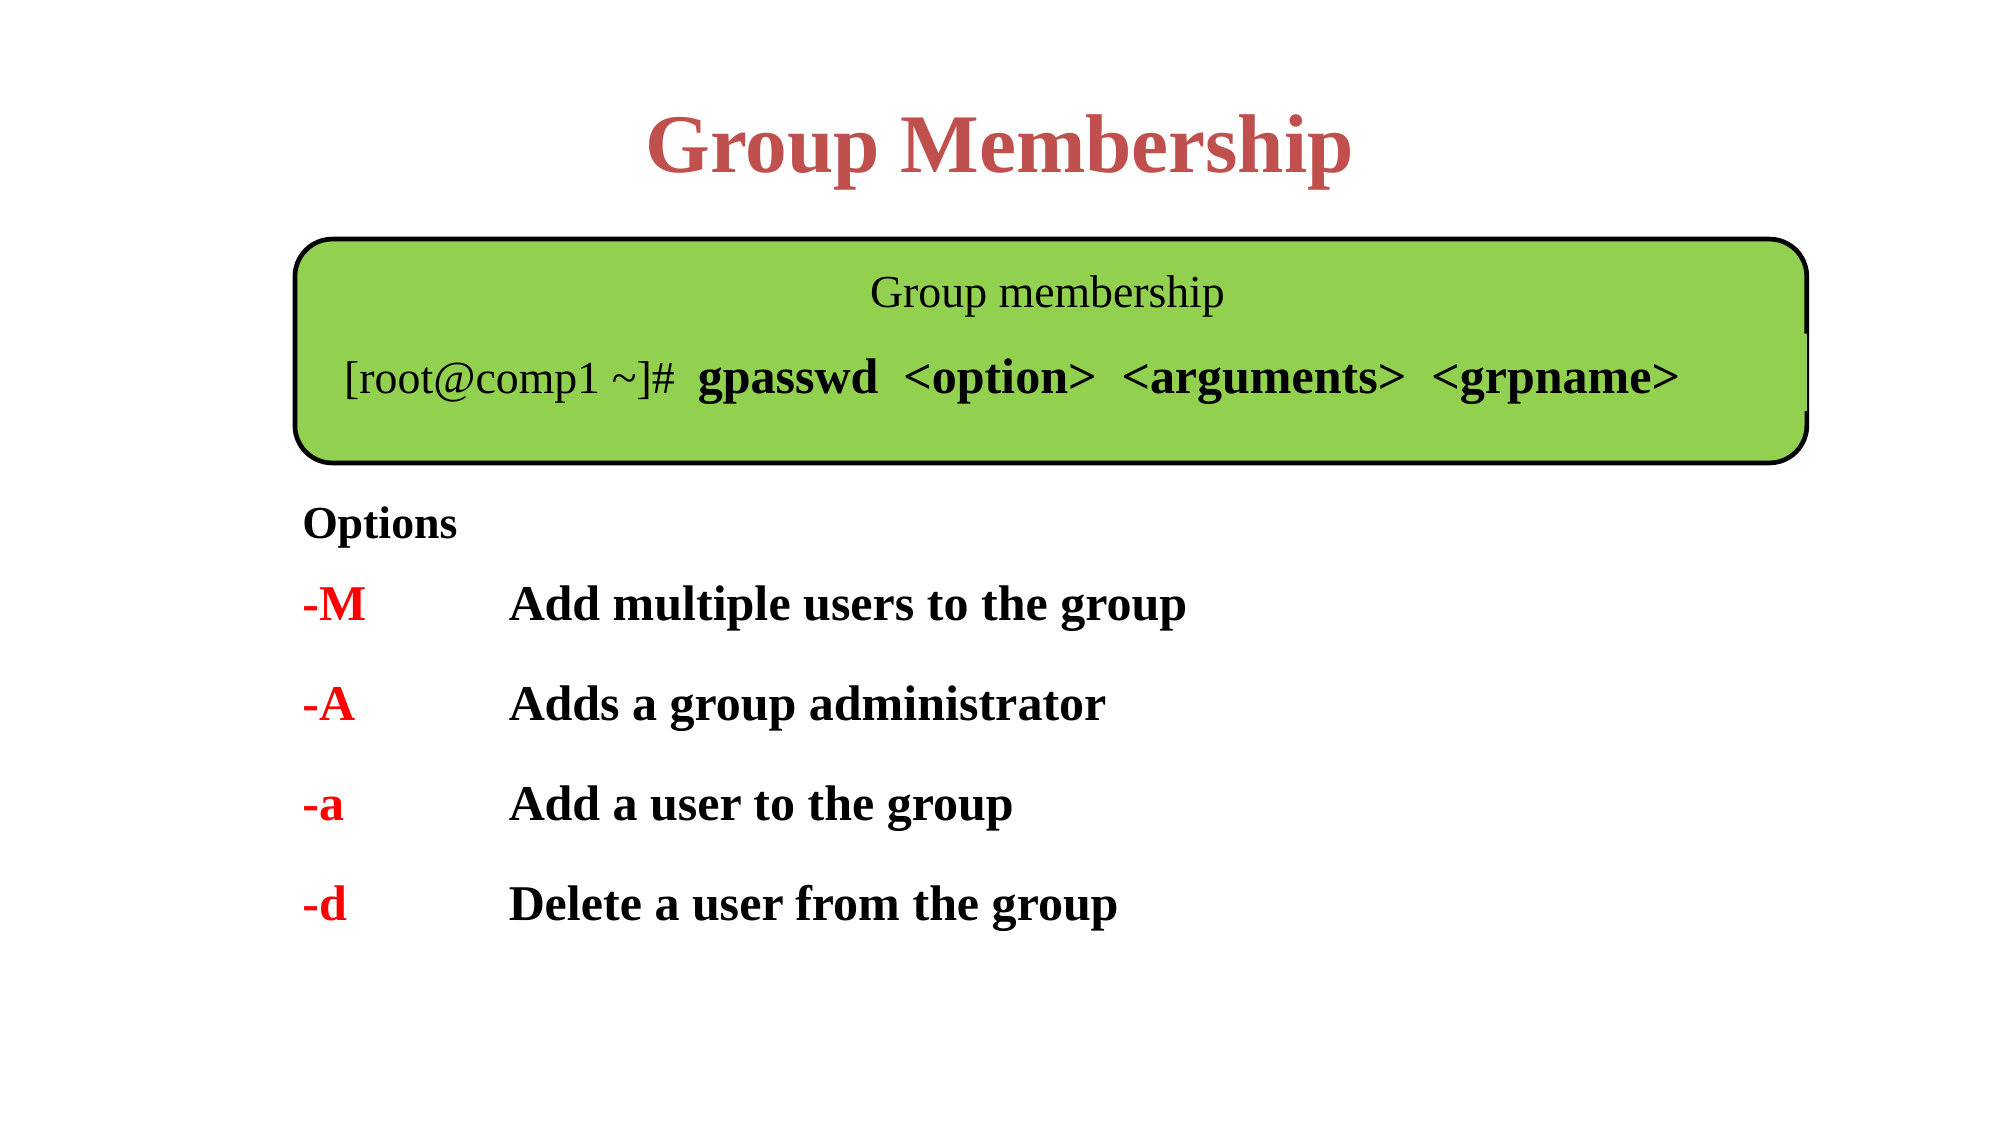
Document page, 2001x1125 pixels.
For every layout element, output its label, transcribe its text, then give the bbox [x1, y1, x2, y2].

text_box Options [287, 485, 521, 556]
title Group Membership [99, 45, 1900, 233]
text_box -M Add multiple users to the group -A Adds a group administrator -a Add a user to the group -d Delete a user from the group [287, 533, 1700, 915]
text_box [294, 238, 1808, 464]
